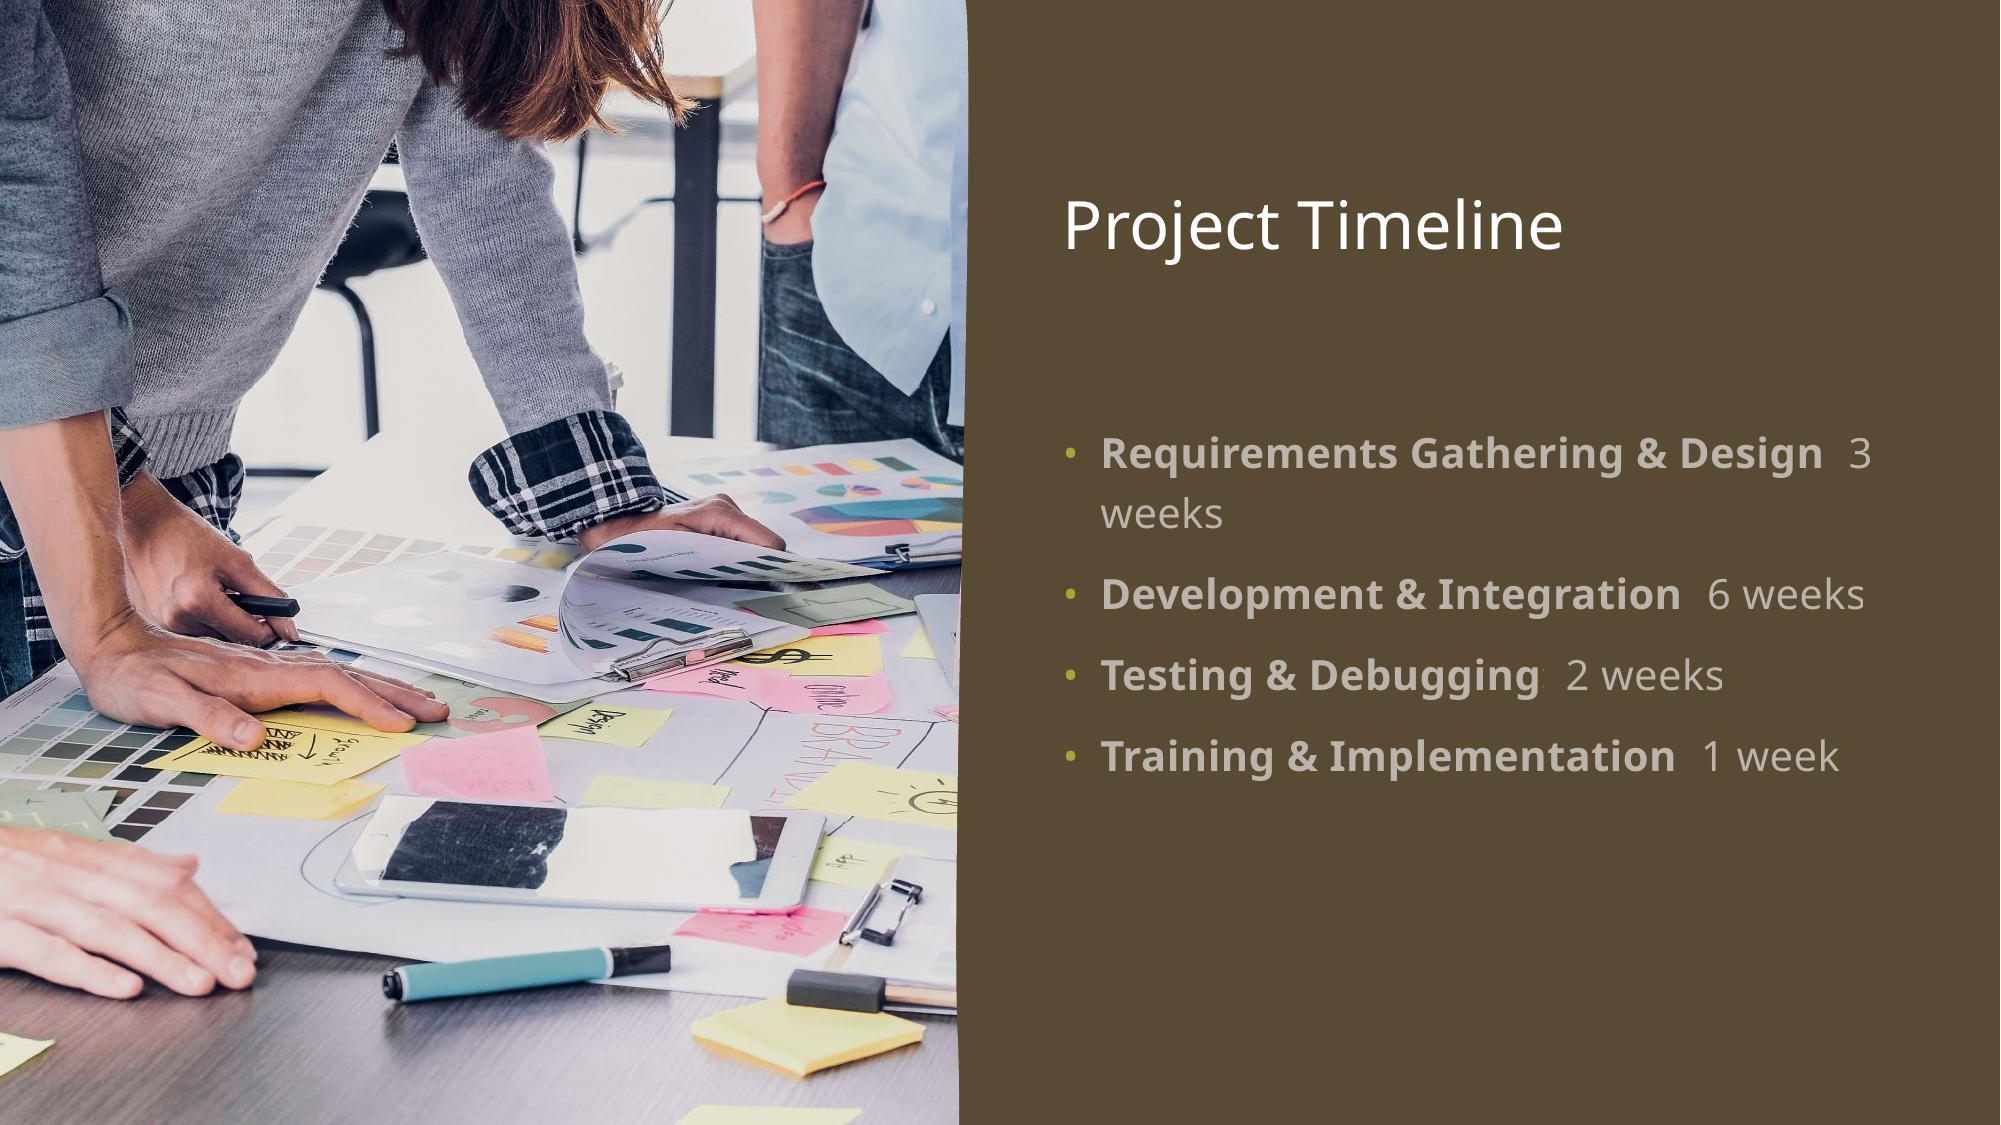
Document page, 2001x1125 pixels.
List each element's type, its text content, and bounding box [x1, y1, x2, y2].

list Requirements Gathering & Design: 3 weeks Development & Integration: 6 weeks Testing & Debugging: 2 weeks Training & Implementation: 1 week [1062, 416, 1882, 945]
picture [0, 0, 969, 1125]
title Project Timeline [1062, 101, 1882, 344]
text_box [969, 0, 2000, 1125]
